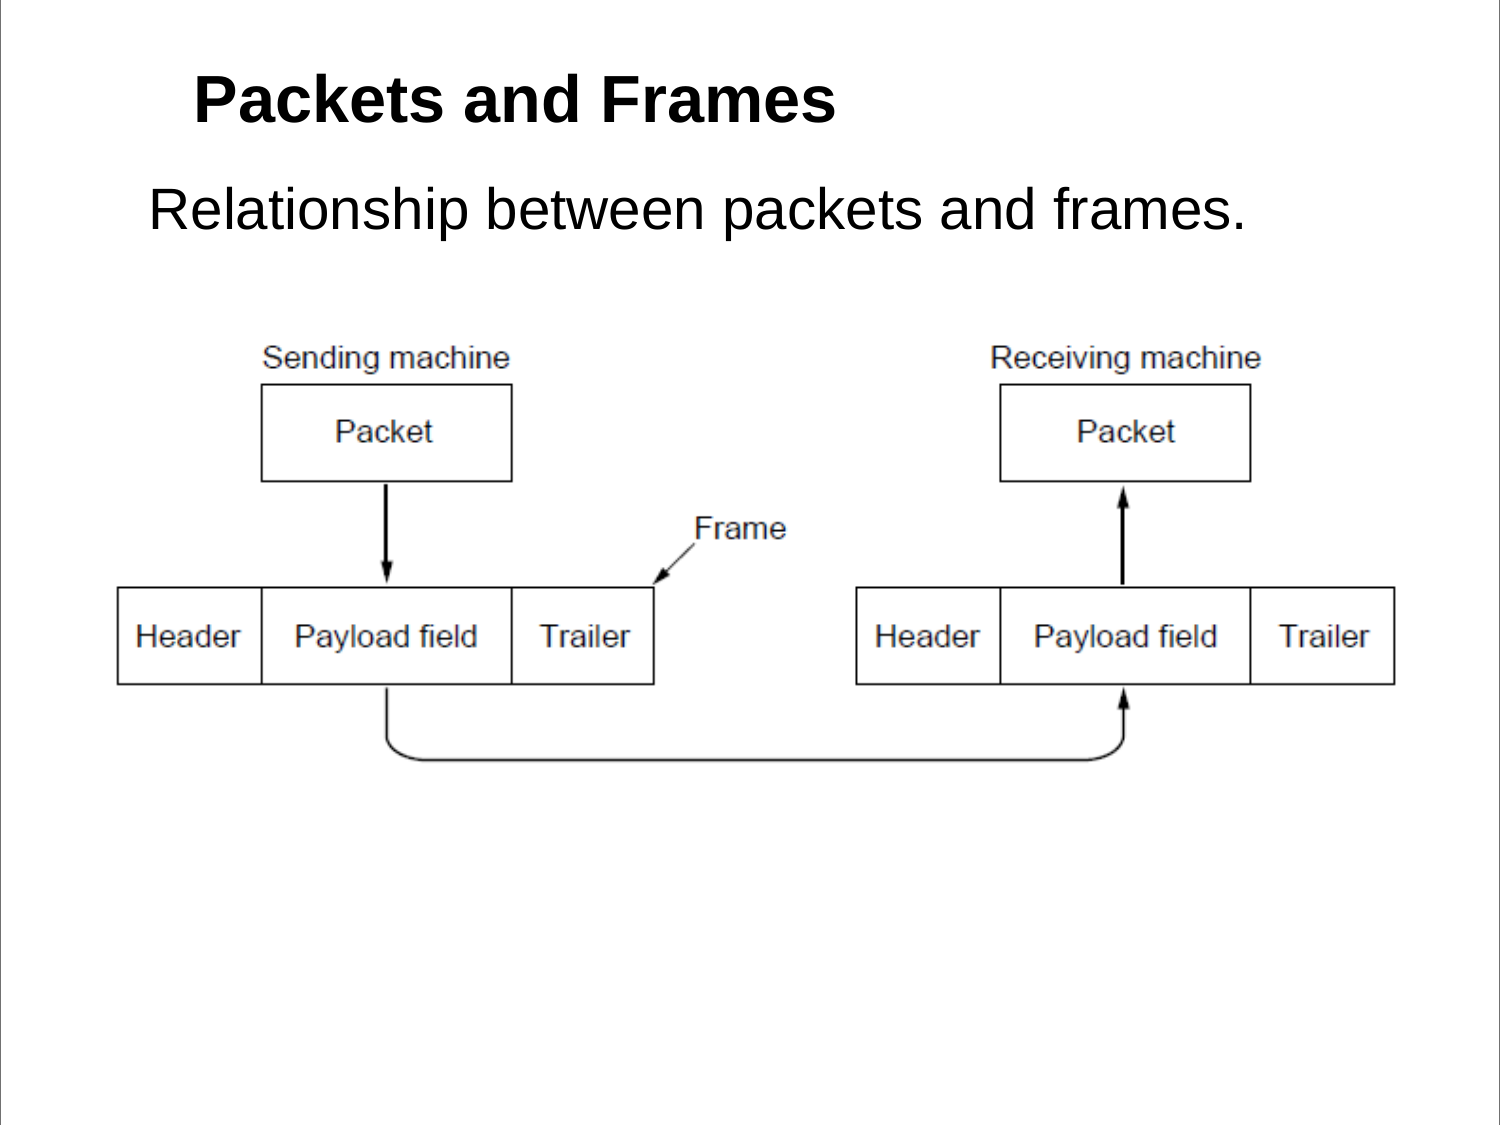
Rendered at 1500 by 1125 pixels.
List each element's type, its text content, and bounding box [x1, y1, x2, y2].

picture [87, 312, 1426, 788]
title Packets and Frames [193, 56, 1225, 141]
list Relationship between packets and frames. [72, 171, 1325, 806]
